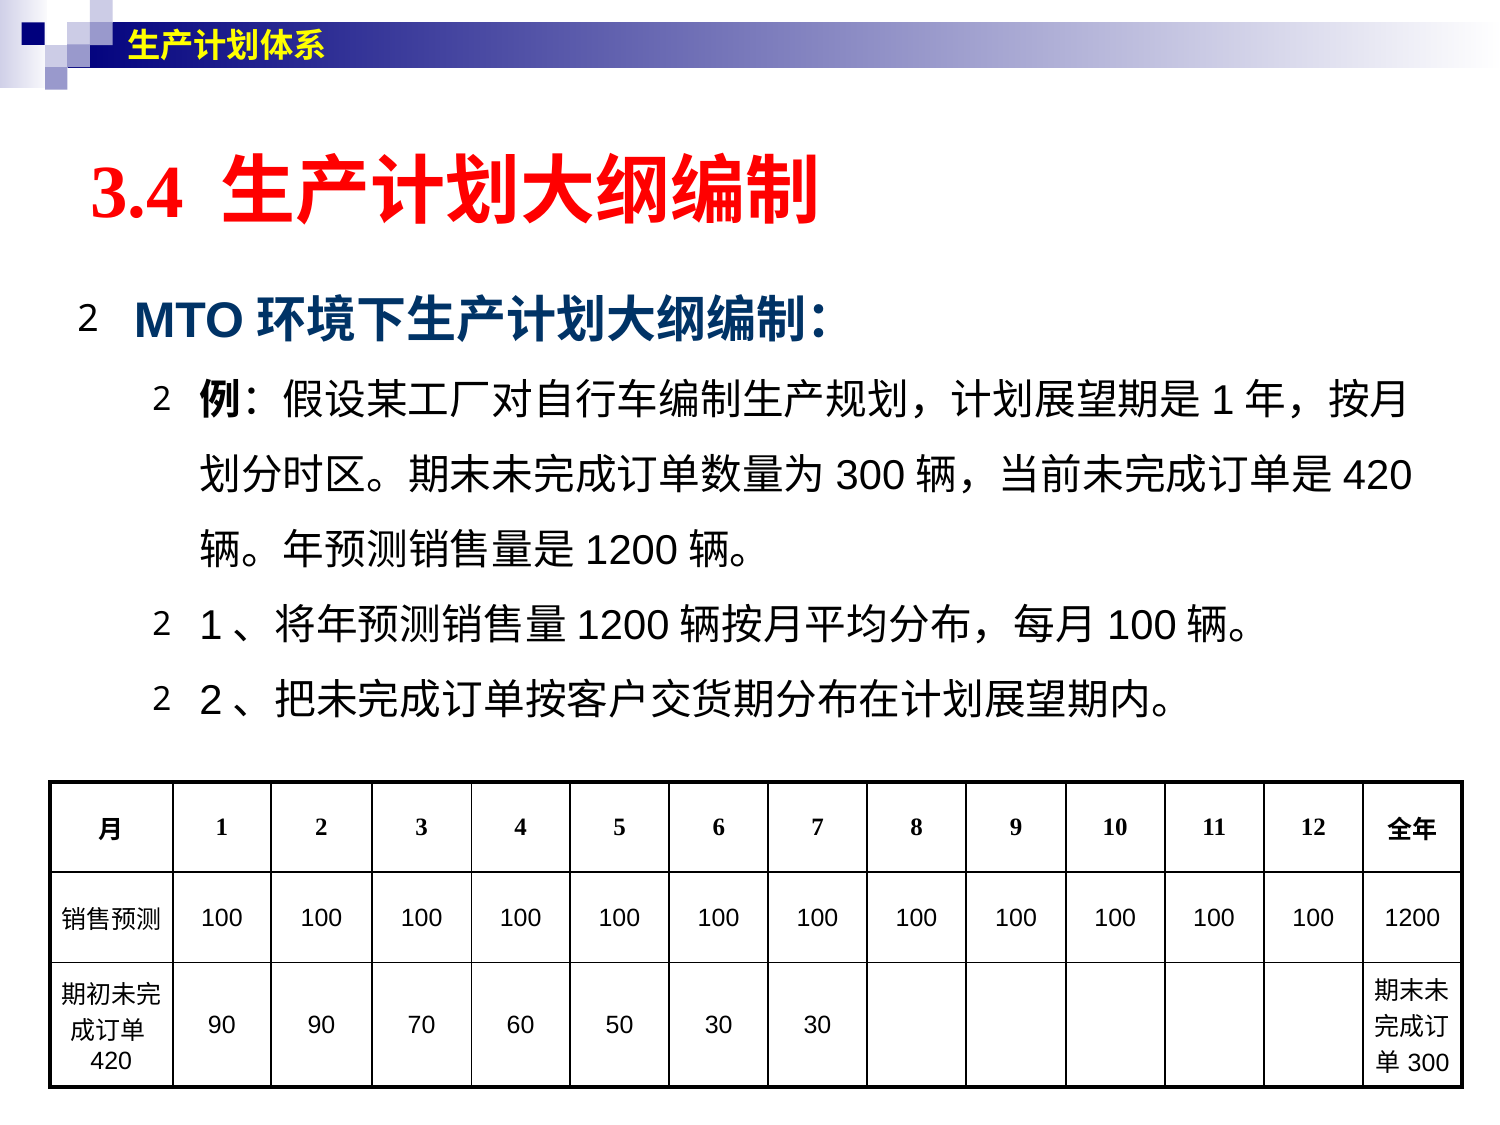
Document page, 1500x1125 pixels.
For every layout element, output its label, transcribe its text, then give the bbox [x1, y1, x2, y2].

table_header 1 [174, 784, 270, 871]
table_cell 30 [670, 963, 767, 1085]
table_header 11 [1166, 784, 1263, 871]
table_header 9 [967, 784, 1065, 871]
table_cell 60 [472, 963, 569, 1085]
table_header 3 [373, 784, 471, 871]
table_cell [868, 963, 965, 1085]
table_header 12 [1265, 784, 1362, 871]
title 3.4 生产计划大纲编制 [75, 75, 1425, 300]
table_header 8 [868, 784, 965, 871]
table_header 10 [1067, 784, 1164, 871]
table_cell 100 [868, 873, 965, 962]
table_cell [1265, 963, 1362, 1085]
table_cell 期初未完成订单420 [52, 963, 172, 1085]
table_cell 100 [1265, 873, 1362, 962]
table_cell 100 [1166, 873, 1263, 962]
table_cell 90 [272, 963, 371, 1085]
table_cell 50 [571, 963, 668, 1085]
table_cell 销售预测 [52, 873, 172, 962]
text_box 生产计划体系 [112, 0, 1438, 88]
table_cell [967, 963, 1065, 1085]
table_header 7 [769, 784, 866, 871]
table_cell 70 [373, 963, 471, 1085]
table_header 2 [272, 784, 371, 871]
table_cell 100 [670, 873, 767, 962]
table_cell 100 [272, 873, 371, 962]
table_cell 90 [174, 963, 270, 1085]
table_cell [1067, 963, 1164, 1085]
table_header 6 [670, 784, 767, 871]
list MTO环境下生产计划大纲编制： 例：假设某工厂对自行车编制生产规划，计划展望期是1年，按月划分时区。期末未完成订单数量为300辆，当前未完成订单是420辆。年预测销售量是1200辆。 1、将年预测销售量1200辆按月平均分布，每月100辆。 2、把未完成订单按客户交货期分布在计划展望期内。 [62, 249, 1463, 780]
table_cell 100 [769, 873, 866, 962]
table_cell 100 [967, 873, 1065, 962]
table_cell 期末未完成订单300 [1364, 963, 1460, 1085]
table_cell [1166, 963, 1263, 1085]
table_cell 30 [769, 963, 866, 1085]
table_cell 100 [373, 873, 471, 962]
table_cell 100 [571, 873, 668, 962]
table_header 月 [52, 784, 172, 871]
table_cell 100 [174, 873, 270, 962]
table_cell 100 [472, 873, 569, 962]
table_header 4 [472, 784, 569, 871]
table_header 全年 [1364, 784, 1460, 871]
table_cell 100 [1067, 873, 1164, 962]
table_cell 1200 [1364, 873, 1460, 962]
table_header 5 [571, 784, 668, 871]
